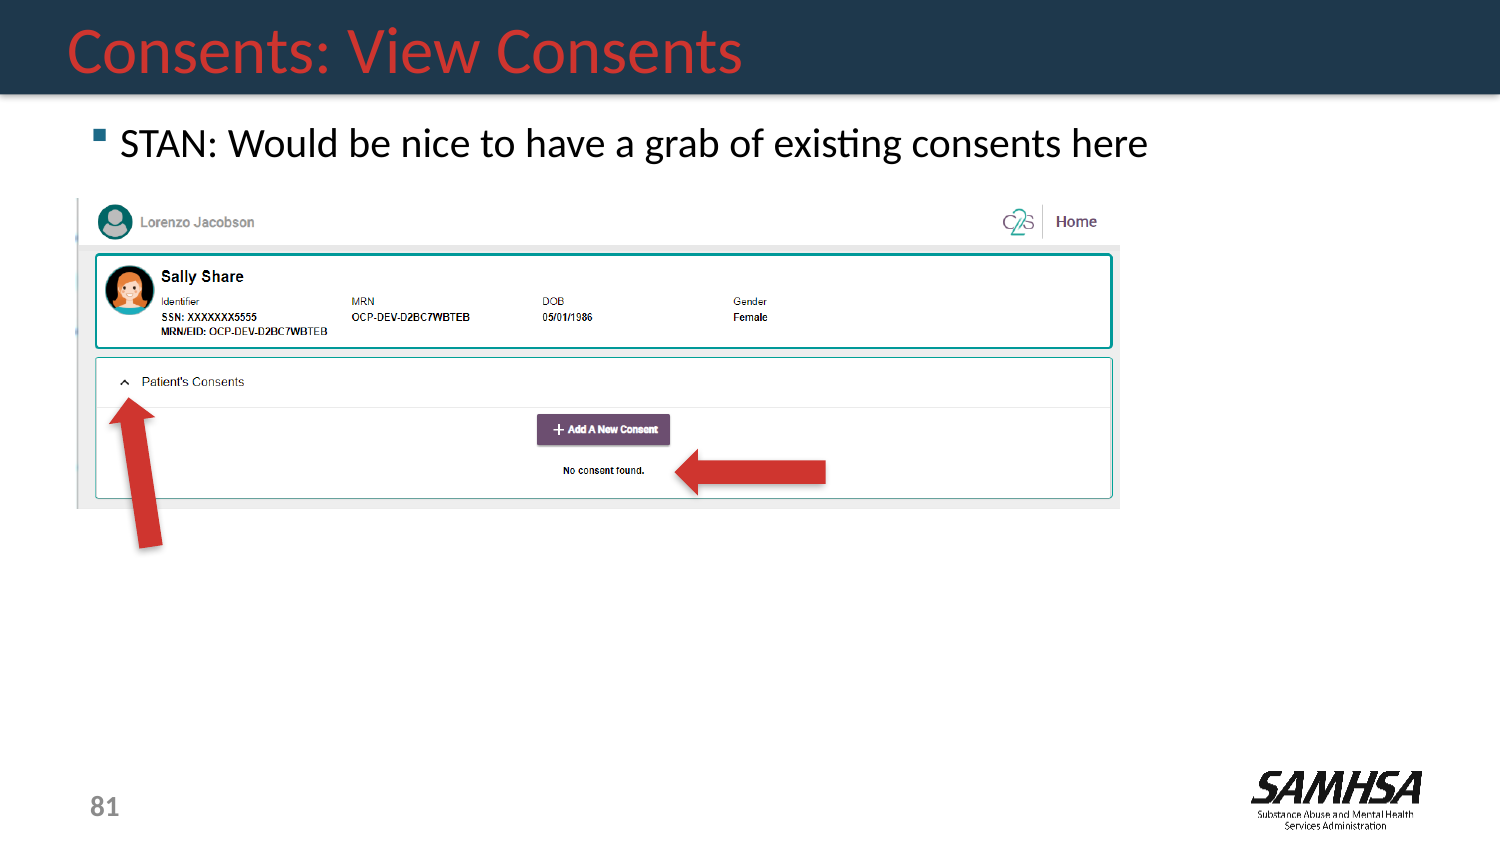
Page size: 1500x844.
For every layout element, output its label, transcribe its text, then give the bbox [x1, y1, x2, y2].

list STAN: Would be nice to have a grab of existing consents here [75, 110, 1425, 199]
title Consents: View Consents [52, 8, 1425, 86]
picture [1249, 771, 1425, 835]
slide_number 81 [75, 782, 413, 827]
picture [74, 198, 1120, 509]
text_box [133, 517, 164, 550]
